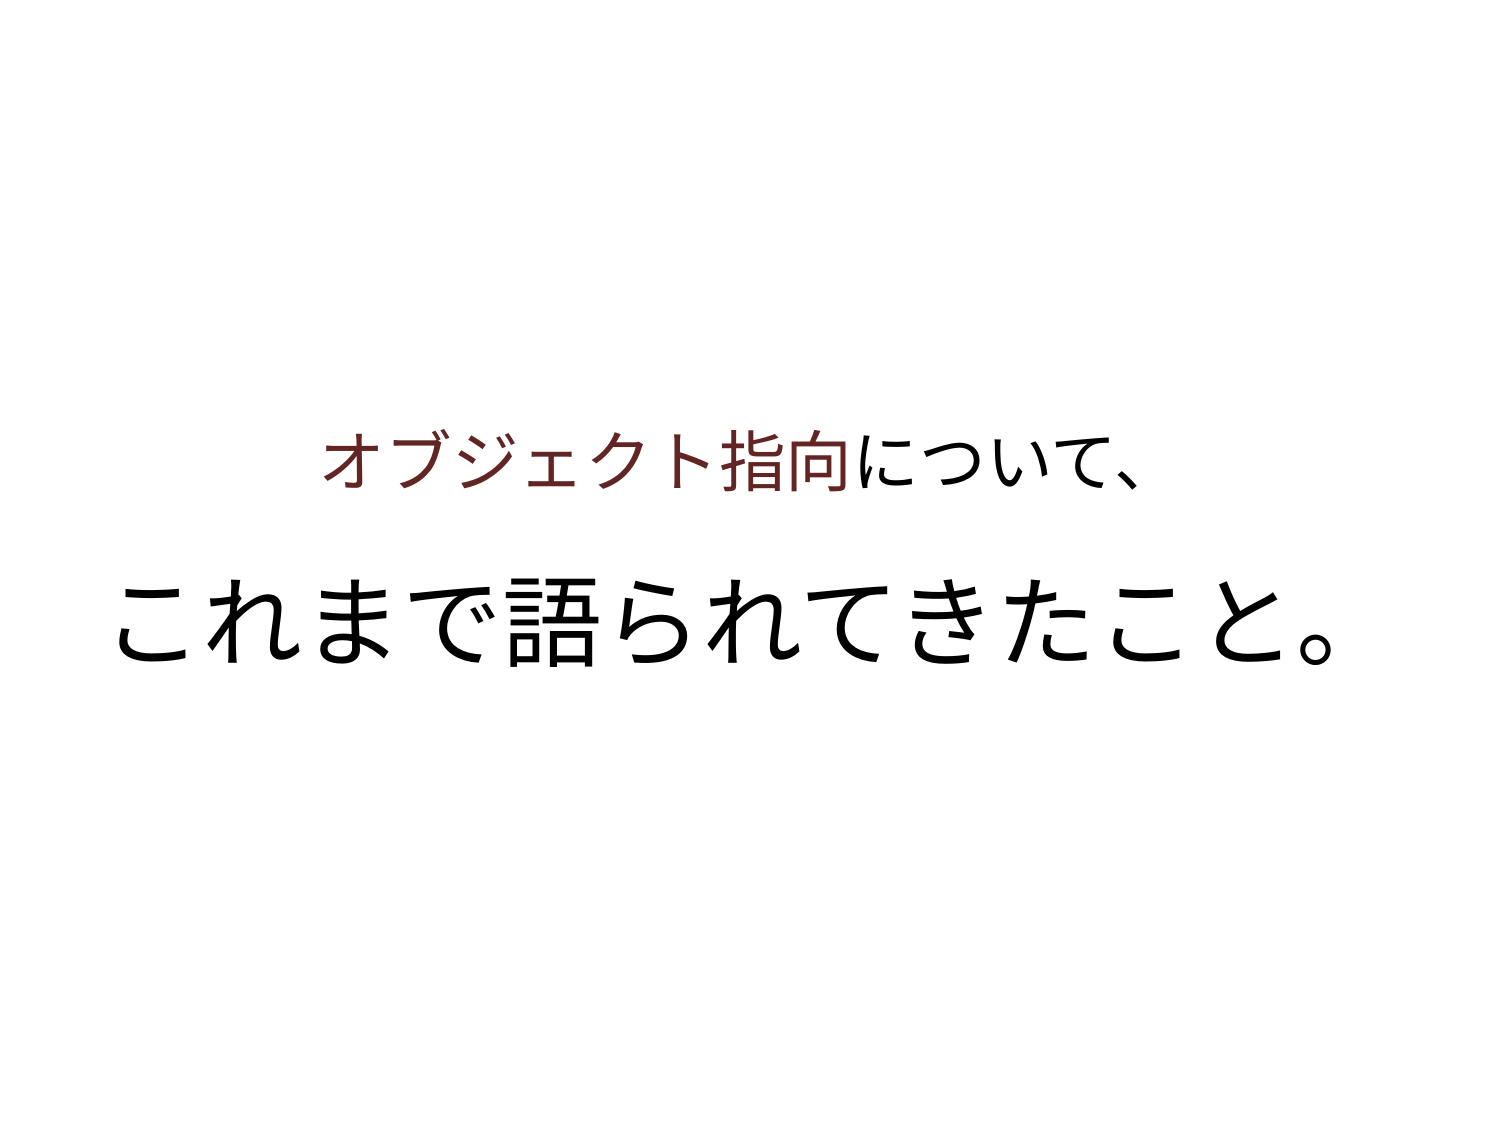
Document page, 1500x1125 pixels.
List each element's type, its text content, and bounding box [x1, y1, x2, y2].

title オブジェクト指向について、 これまで語られてきたこと。 [74, 44, 1426, 1055]
